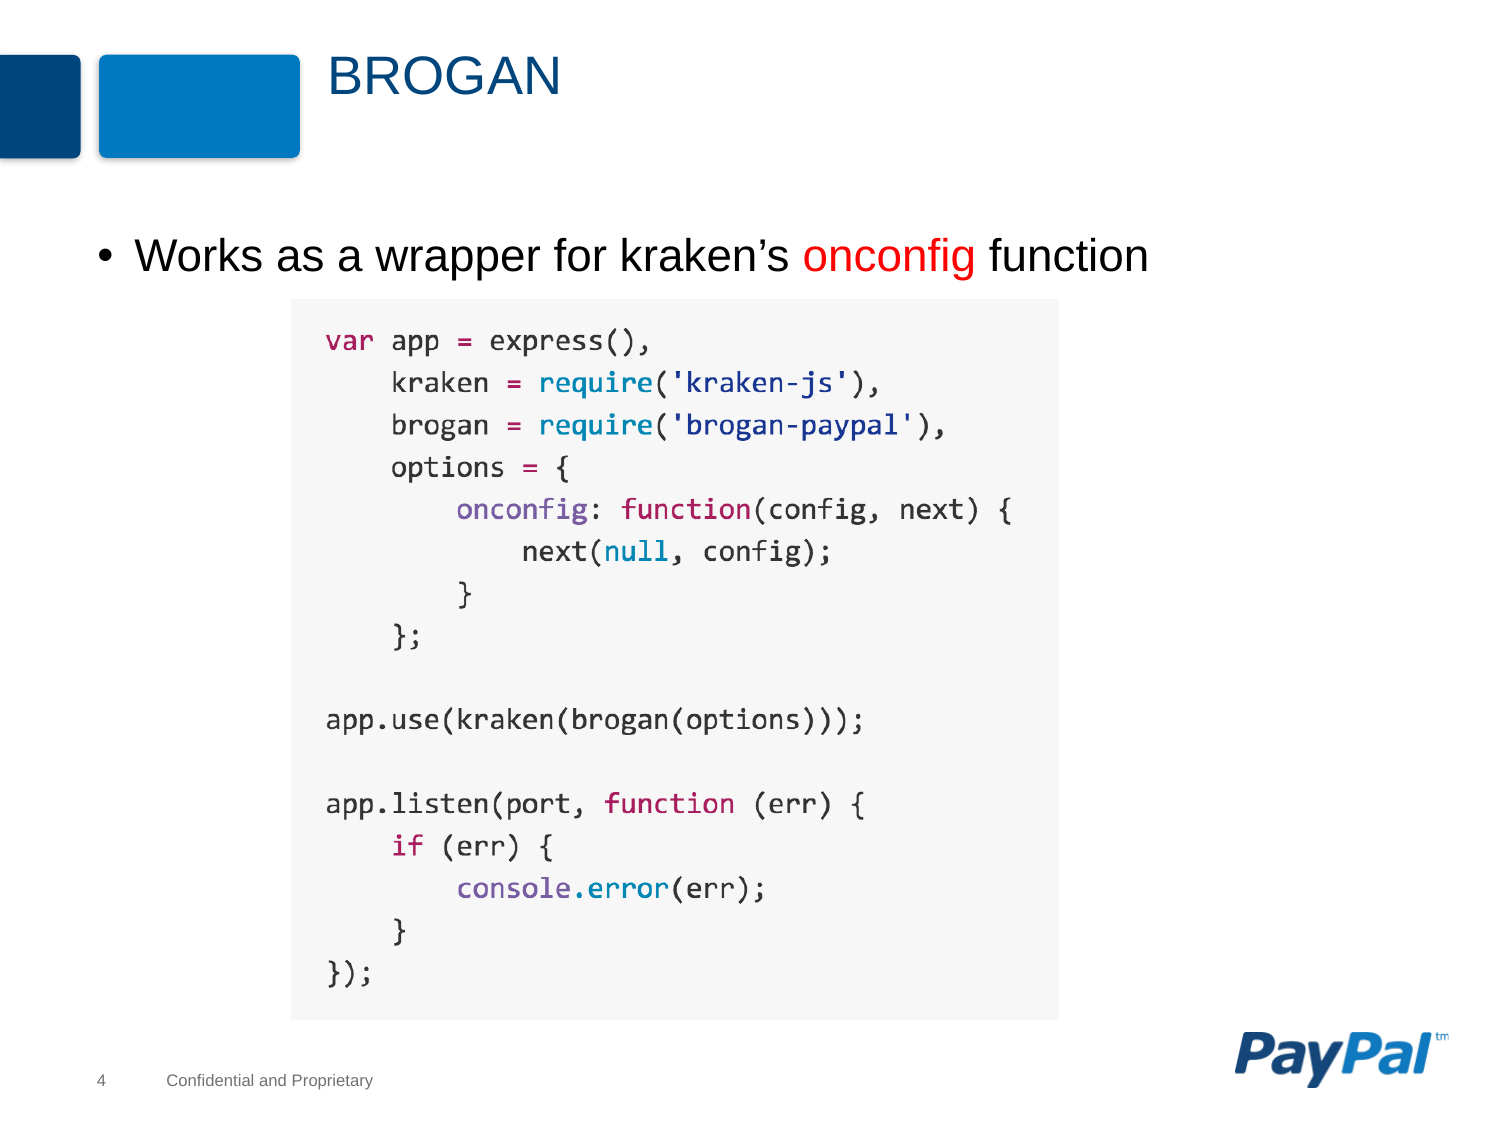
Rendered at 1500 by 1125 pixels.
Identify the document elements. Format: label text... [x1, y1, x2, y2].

list Works as a wrapper for kraken’s onconfig function [82, 221, 1413, 1013]
picture [287, 299, 1059, 1021]
title brogan [312, 37, 1463, 175]
picture [1235, 1032, 1449, 1088]
